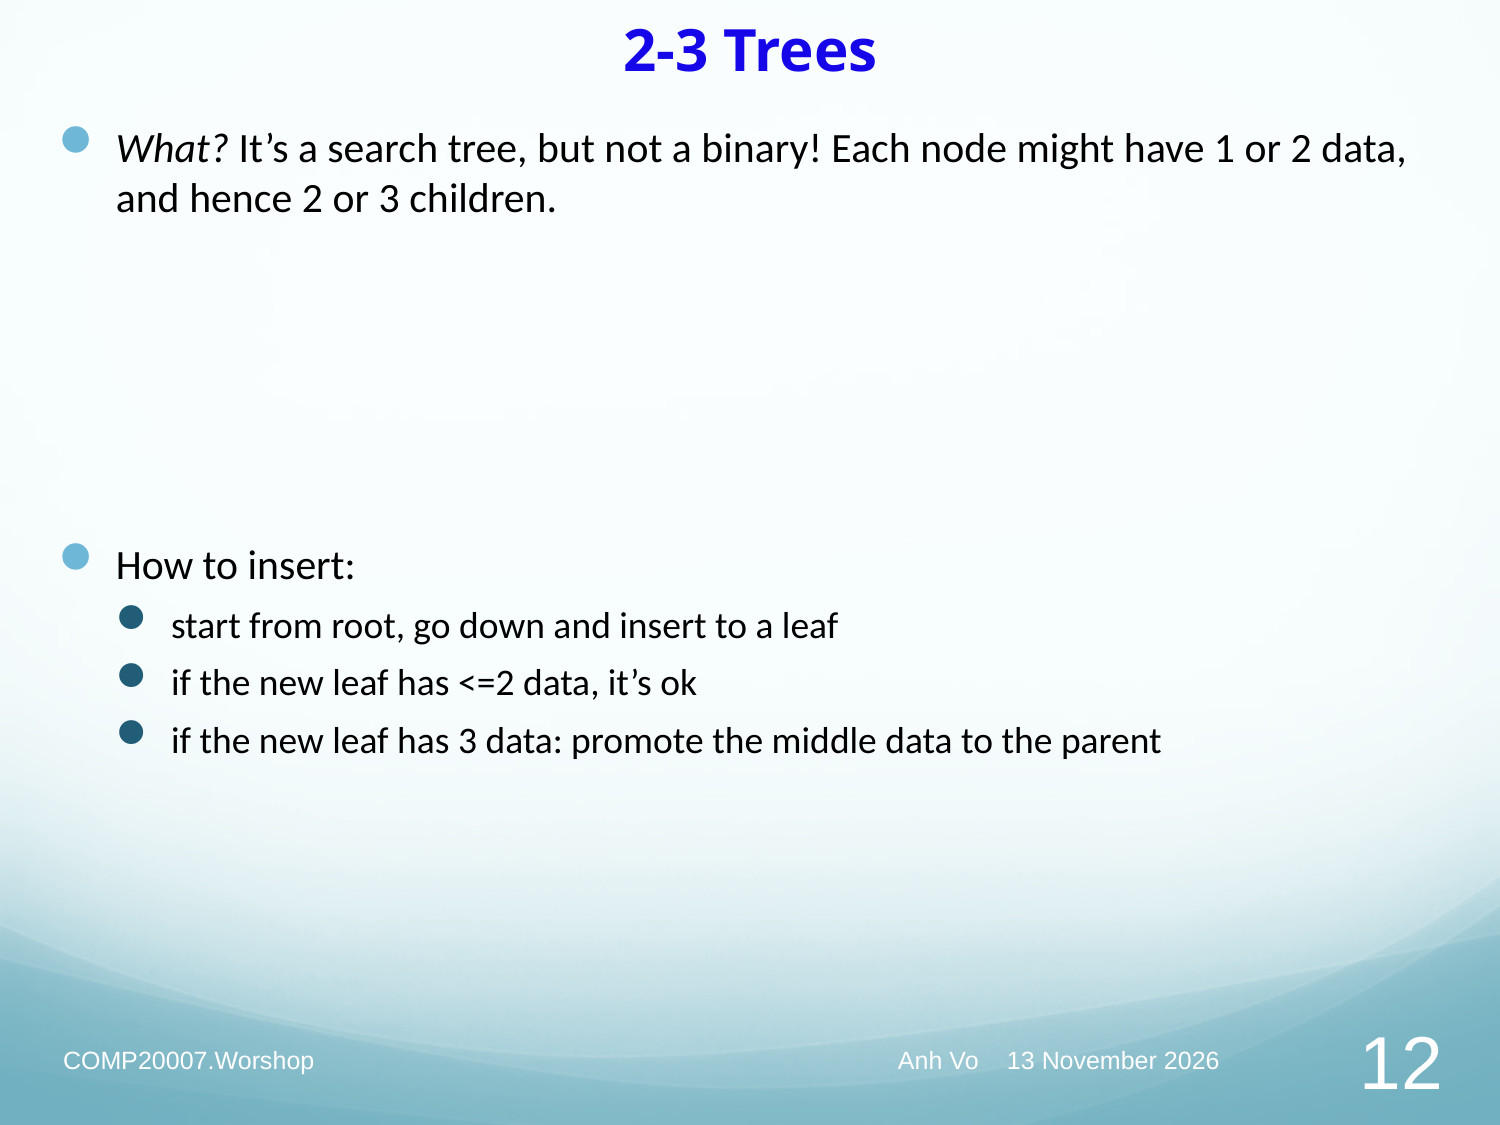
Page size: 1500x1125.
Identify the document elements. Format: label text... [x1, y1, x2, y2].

slide_number 12 [1295, 1029, 1459, 1090]
list What? It’s a search tree, but not a binary! Each node might have 1 or 2 data, and hence 2 or 3 children. How to insert: start from root, go down and insert to a leaf if the new leaf has <=2 data, it’s ok if the new leaf has 3 data: promote the middle data to the parent [43, 113, 1459, 902]
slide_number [877, 1029, 1236, 1090]
title 2-3 Trees [43, 17, 1459, 79]
footer COMP20007.Worshop [48, 1029, 843, 1090]
